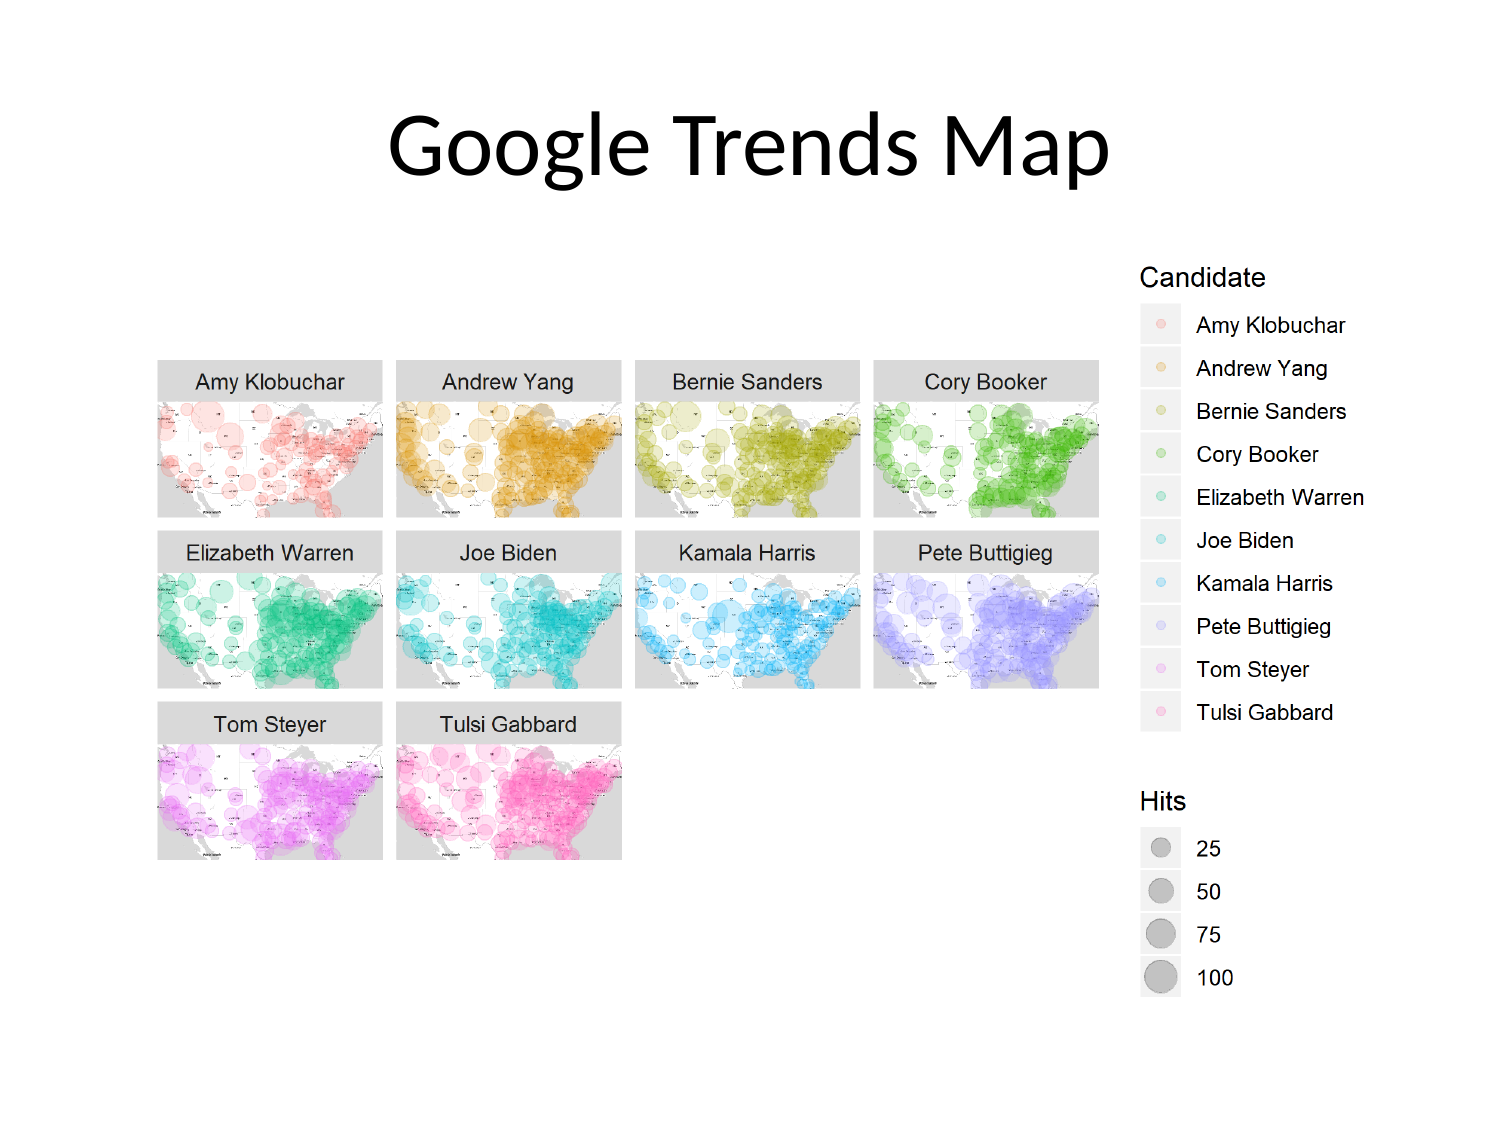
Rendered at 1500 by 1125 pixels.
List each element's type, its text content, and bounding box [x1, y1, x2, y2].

title Google Trends Map [75, 45, 1425, 233]
picture [137, 262, 1365, 1005]
